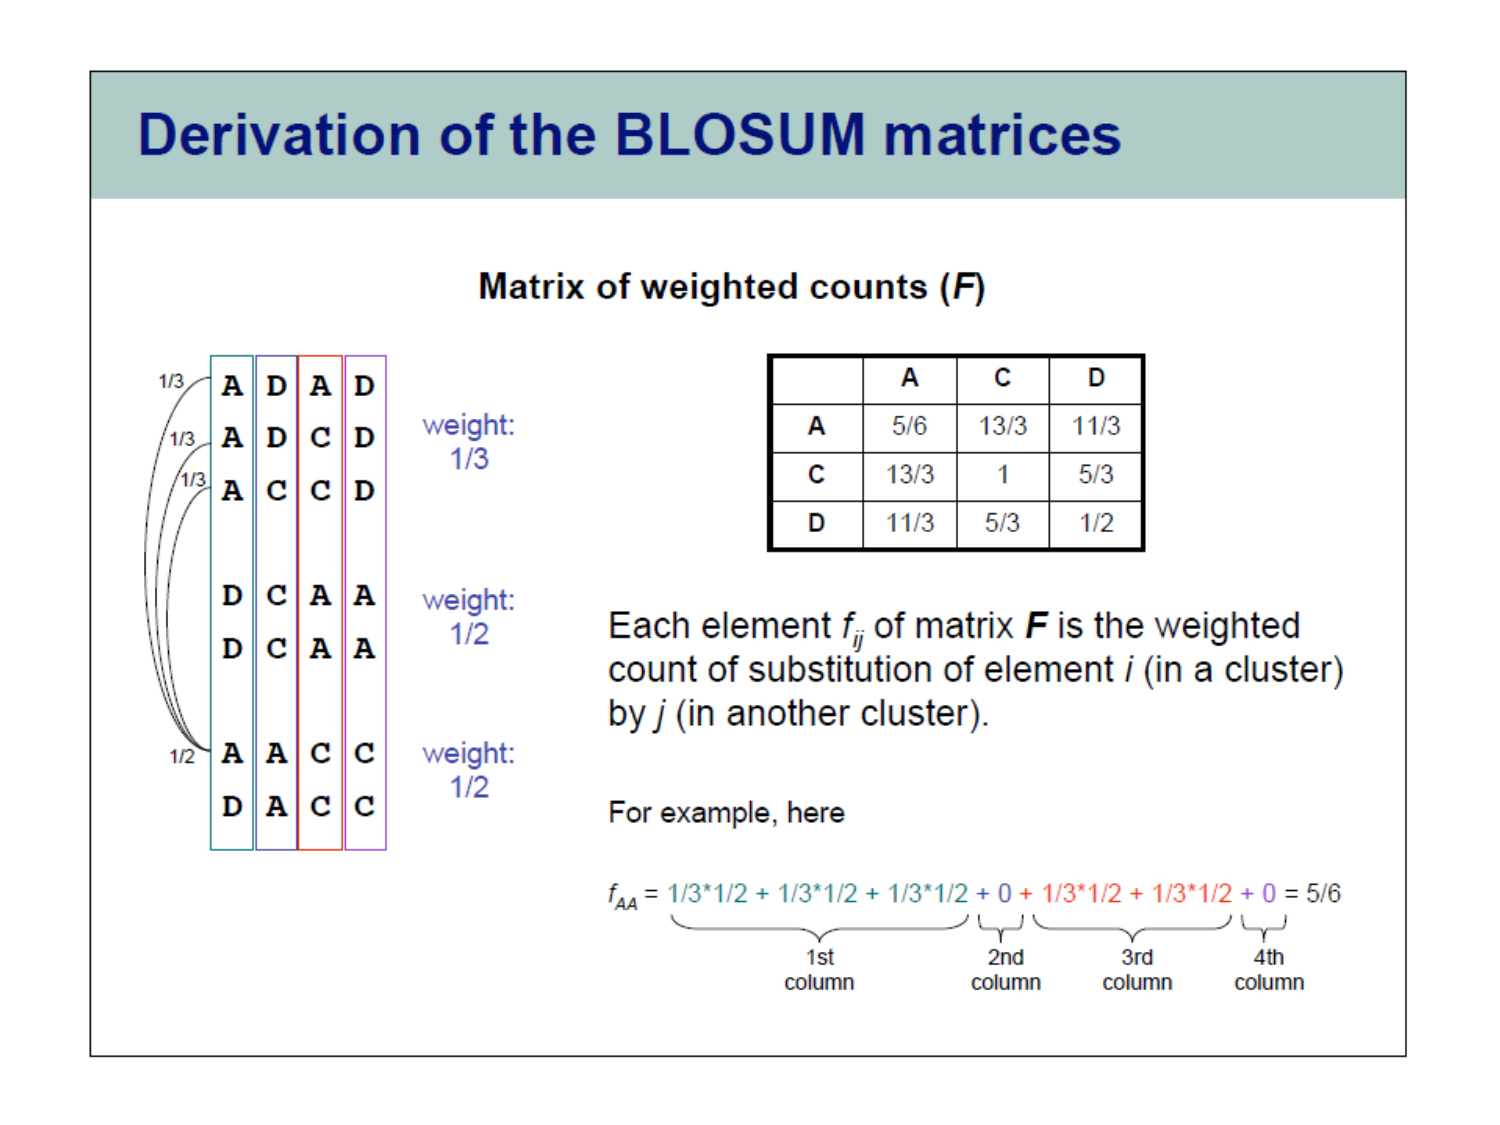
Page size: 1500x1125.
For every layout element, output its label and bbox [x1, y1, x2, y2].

picture [82, 63, 1418, 1062]
